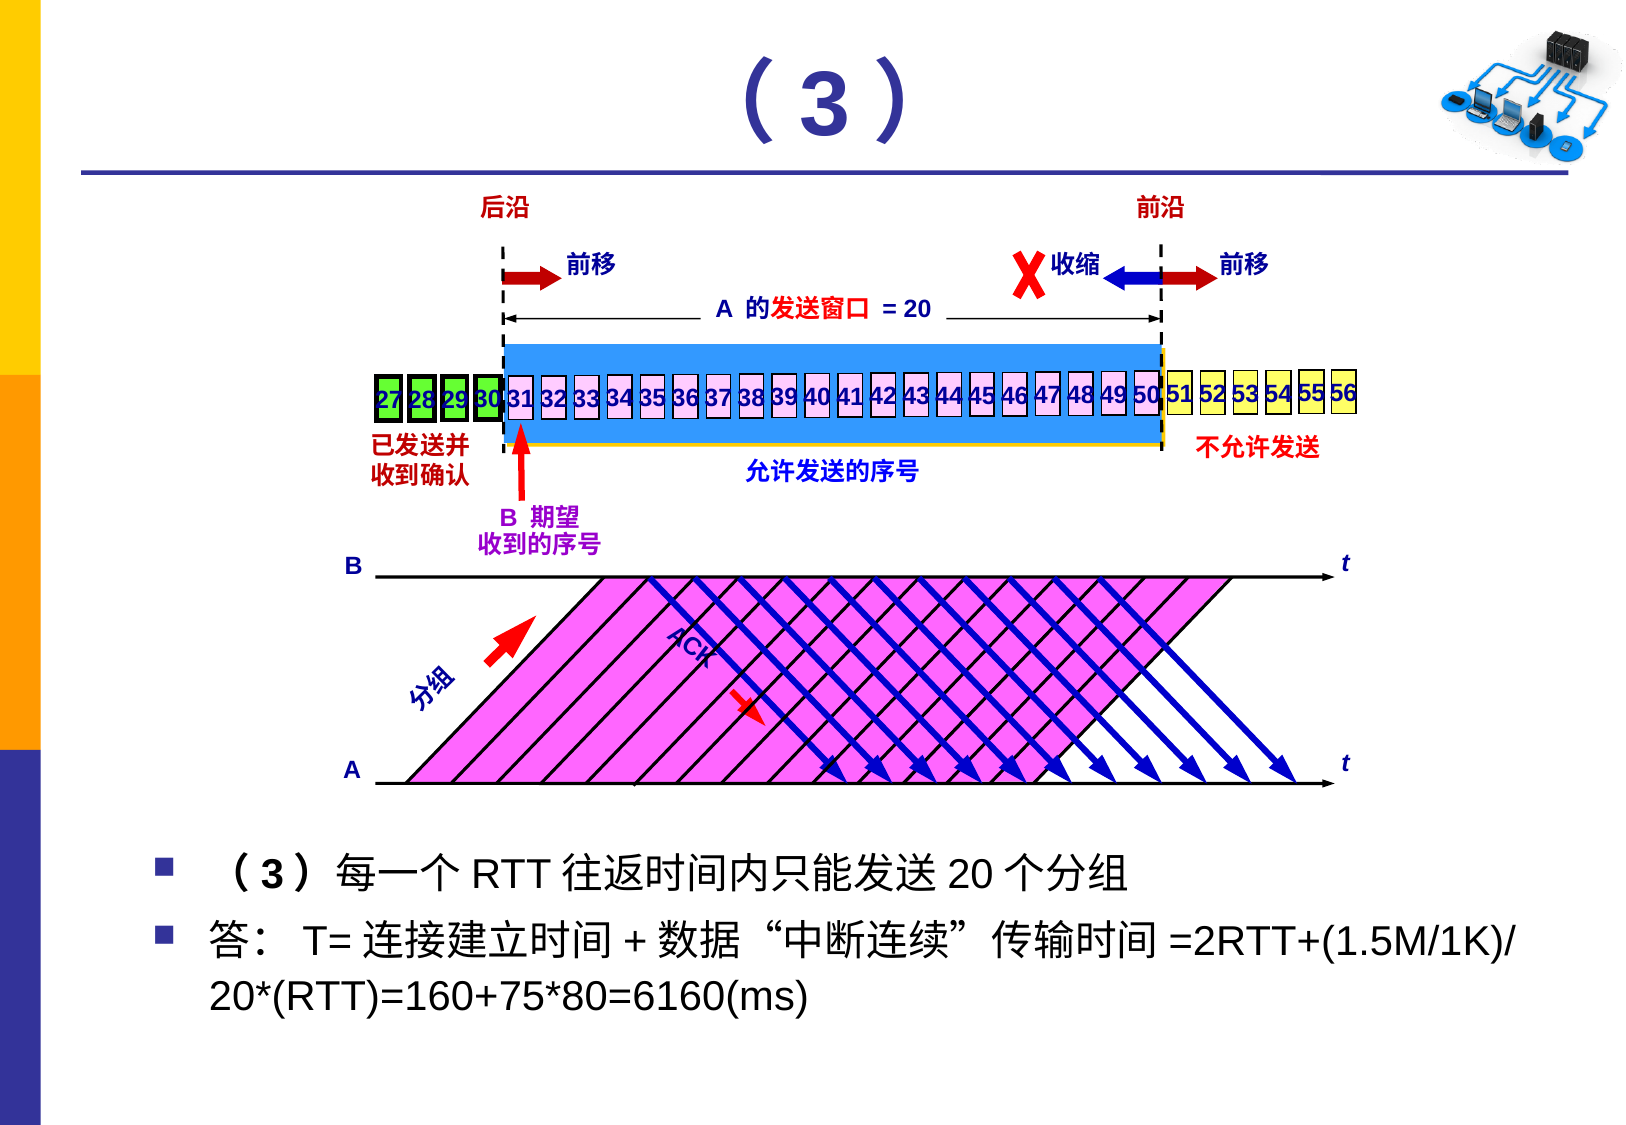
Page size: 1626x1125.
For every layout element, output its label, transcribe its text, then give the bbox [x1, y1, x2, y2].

title （3） [80, 30, 1569, 162]
list （3）每一个RTT往返时间内只能发送20个分组 答：T=连接建立时间+数据“中断连续”传输时间=2RTT+(1.5M/1K)/20*(RTT)=160+75*80=6160(ms) [137, 833, 1625, 1048]
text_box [354, 184, 1357, 537]
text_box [327, 538, 1366, 792]
picture [1438, 30, 1624, 165]
